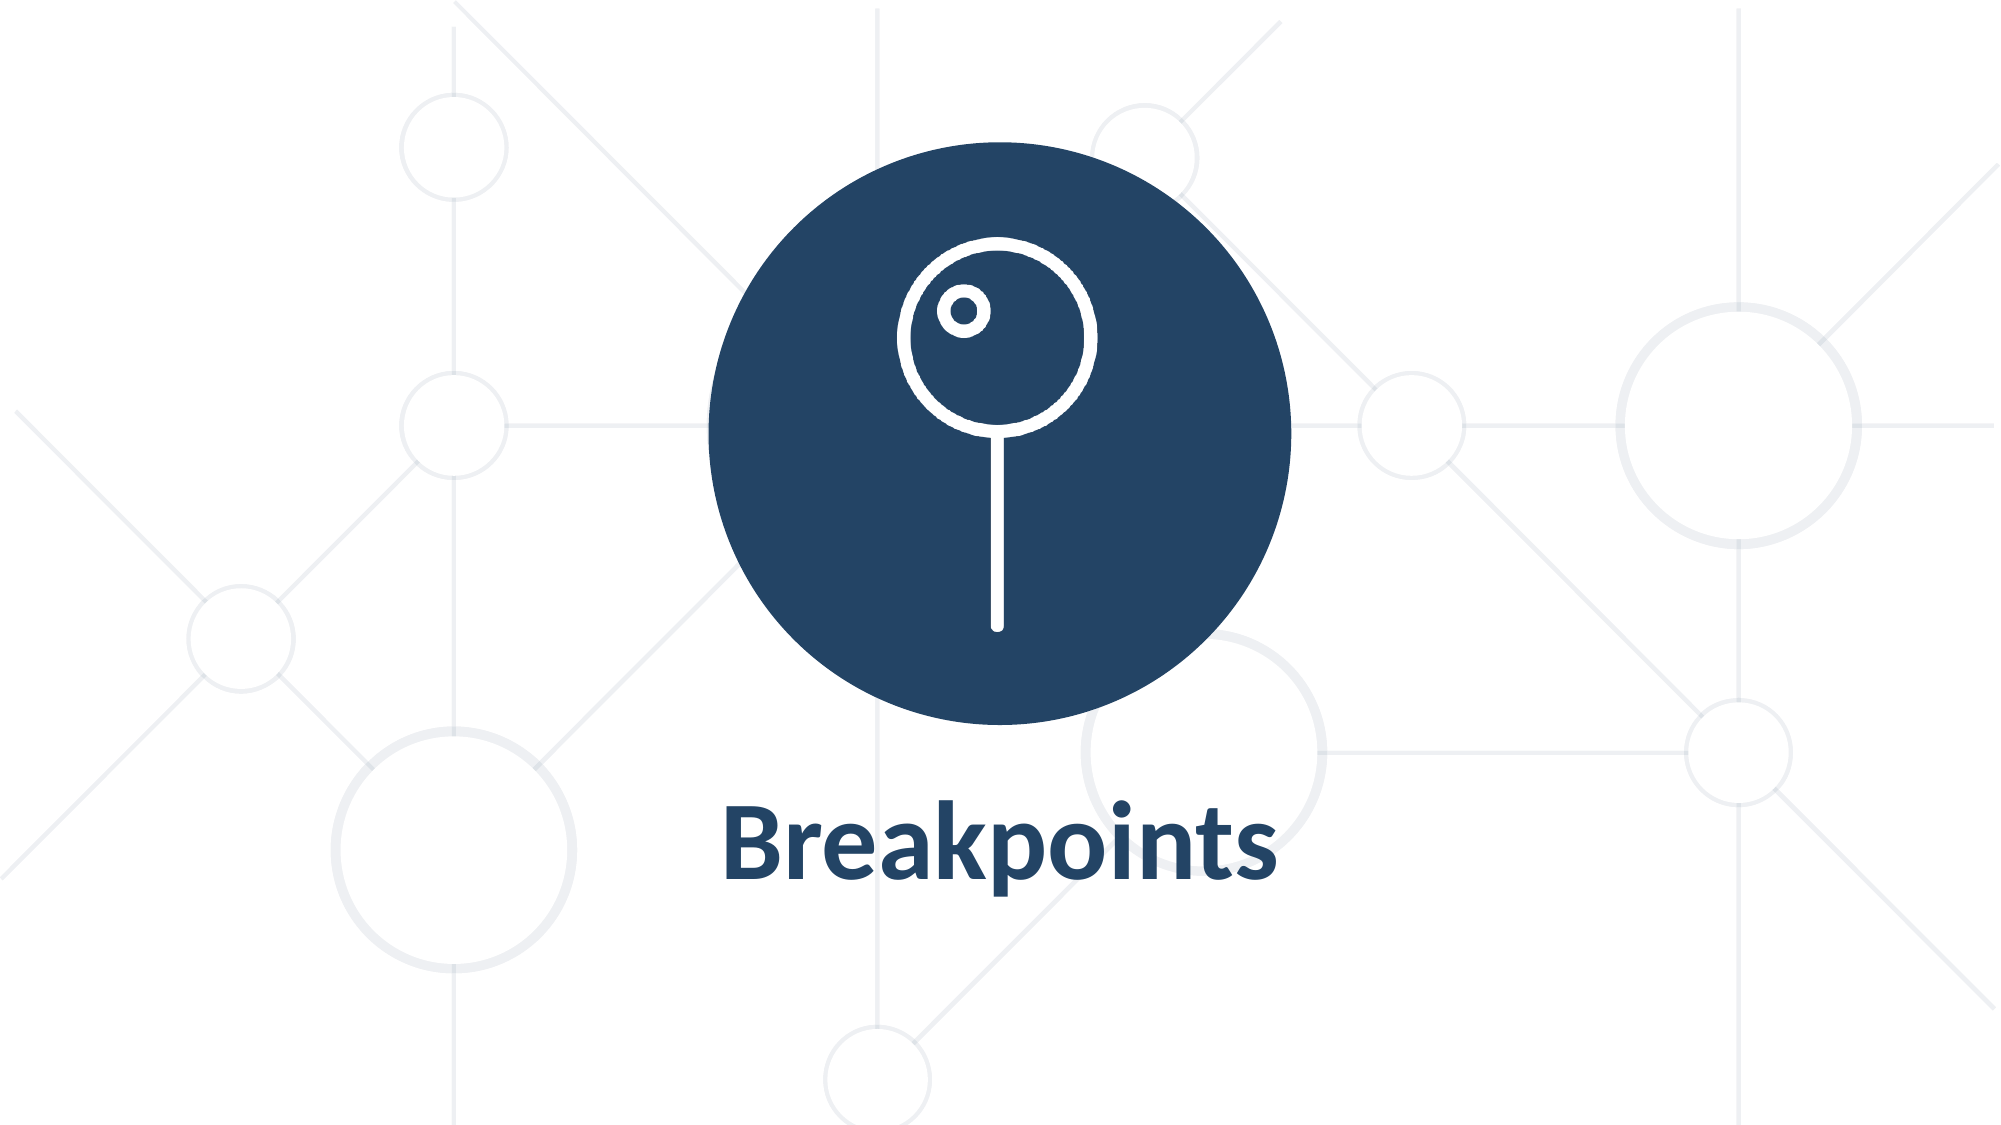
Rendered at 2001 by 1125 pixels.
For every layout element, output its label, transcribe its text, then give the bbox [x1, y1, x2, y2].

title Breakpoints [100, 771, 1900, 898]
picture [799, 237, 1194, 632]
